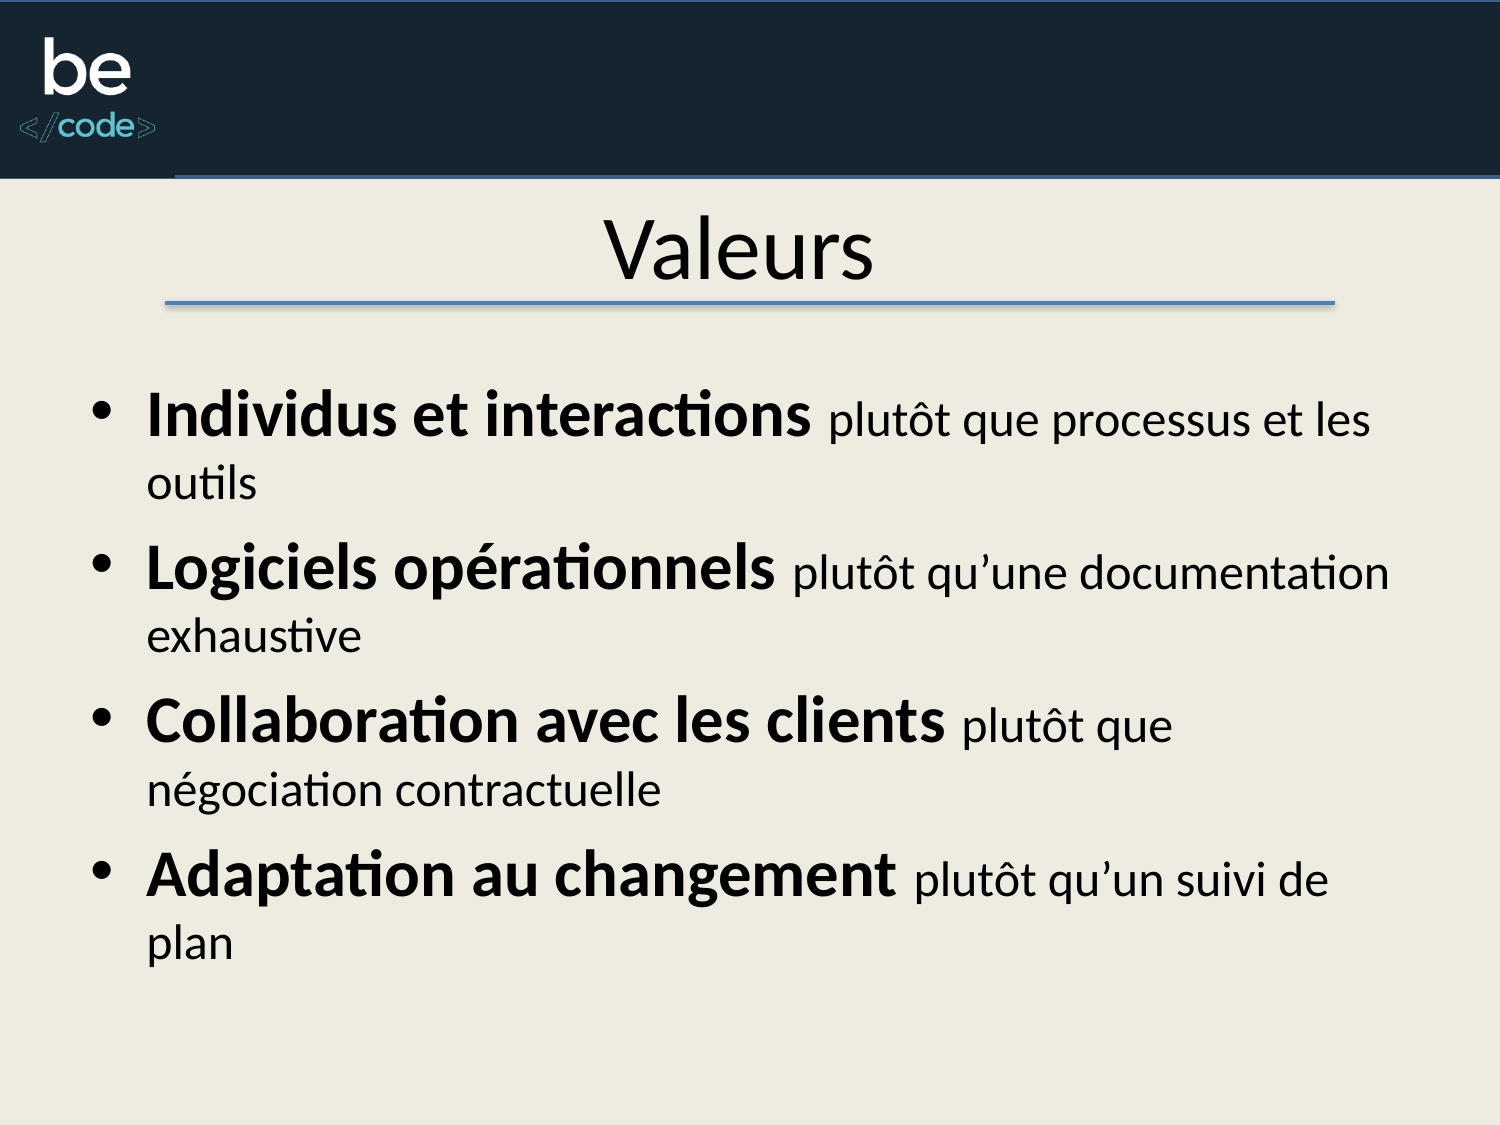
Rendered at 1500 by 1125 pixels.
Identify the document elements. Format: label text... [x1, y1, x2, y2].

title Valeurs [64, 149, 1415, 337]
picture [0, 2, 175, 178]
list Individus et interactions plutôt que processus et les outils Logiciels opérationnels plutôt qu’une documentation exhaustive Collaboration avec les clients plutôt que négociation contractuelle Adaptation au changement plutôt qu’un suivi de plan [75, 361, 1425, 1125]
